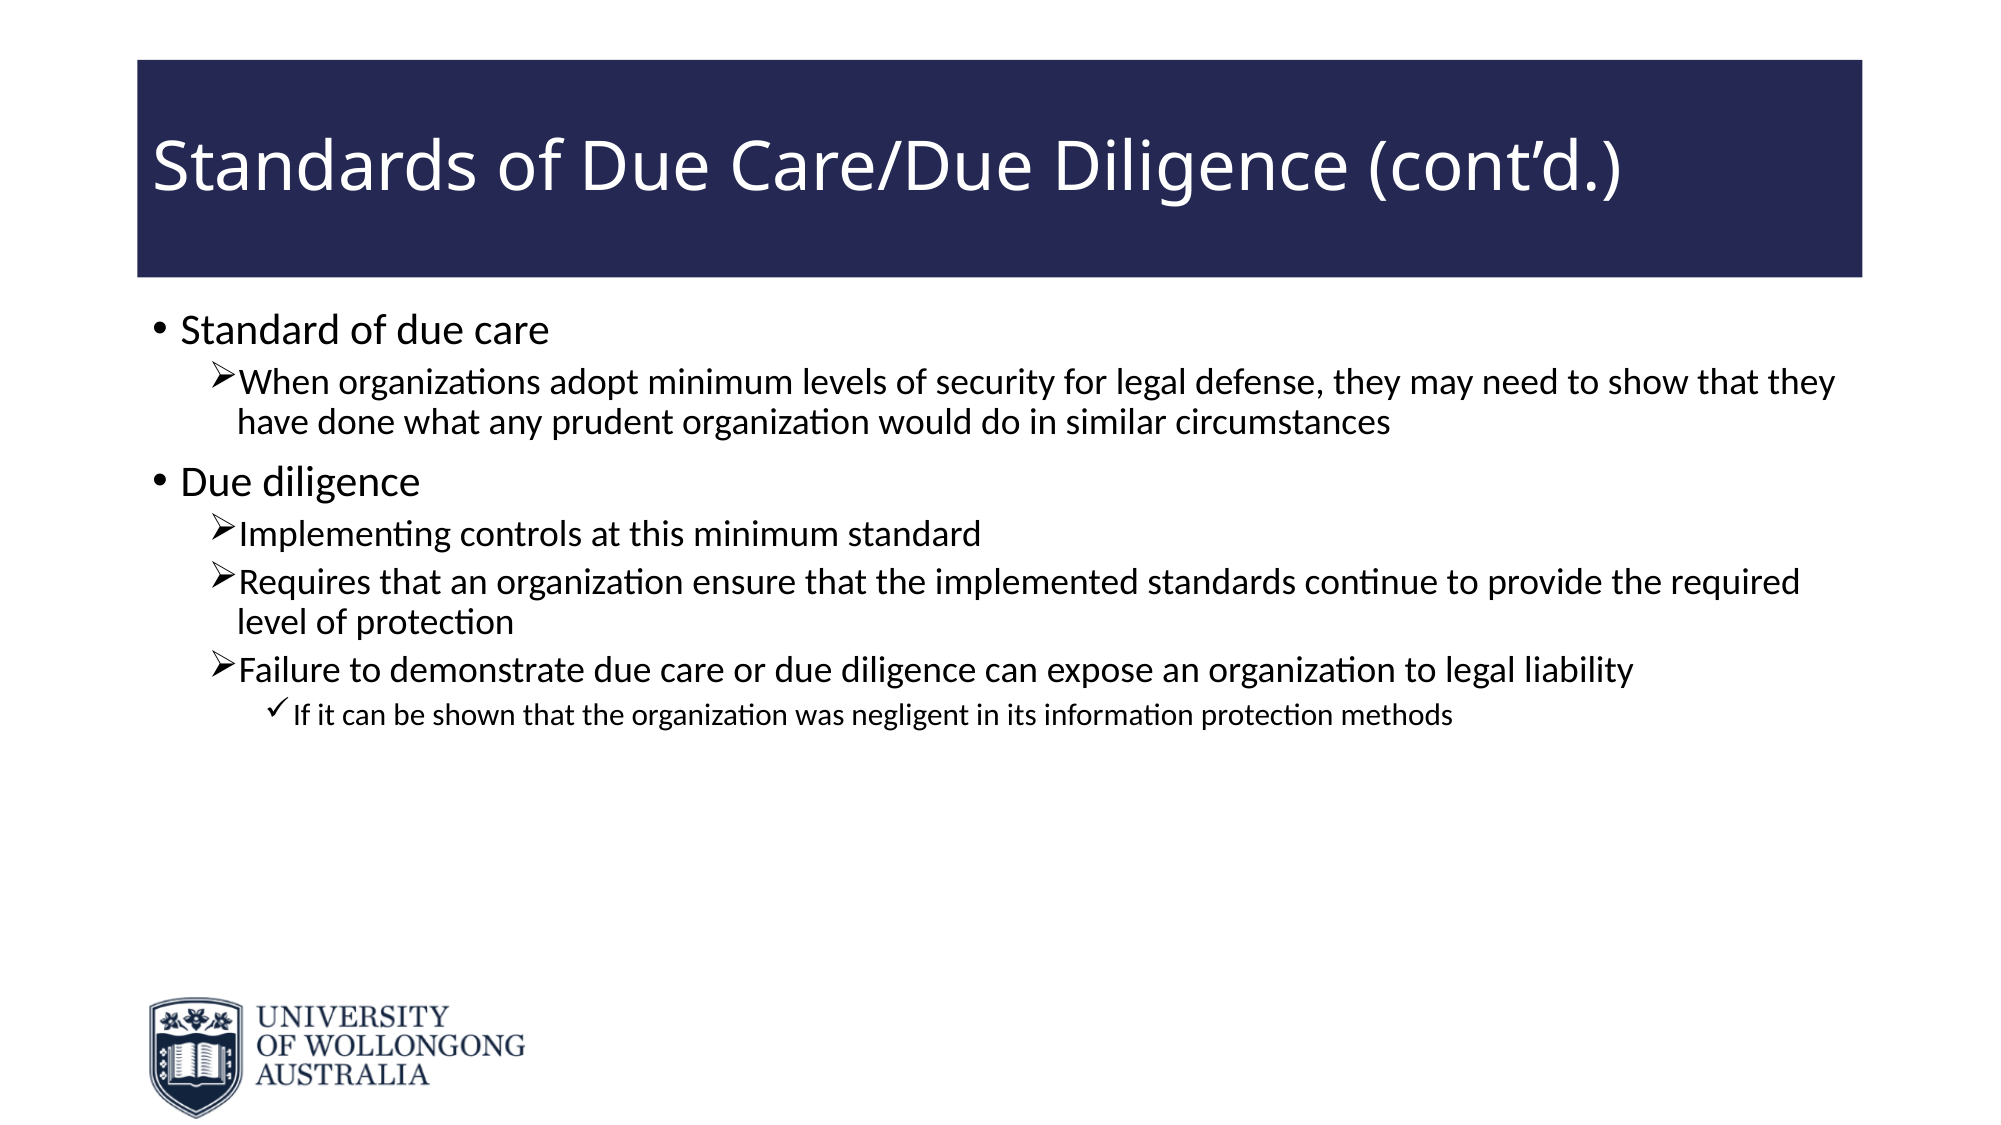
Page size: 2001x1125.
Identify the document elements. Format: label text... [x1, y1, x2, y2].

picture [137, 987, 548, 1125]
list Standard of due care When organizations adopt minimum levels of security for legal defense, they may need to show that they have done what any prudent organization would do in similar circumstances Due diligence Implementing controls at this minimum standard Requires that an organization ensure that the implemented standards continue to provide the required level of protection Failure to demonstrate due care or due diligence can expose an organization to legal liability If it can be shown that the organization was negligent in its information protection methods [137, 299, 1863, 917]
title Standards of Due Care/Due Diligence (cont’d.) [137, 59, 1863, 278]
